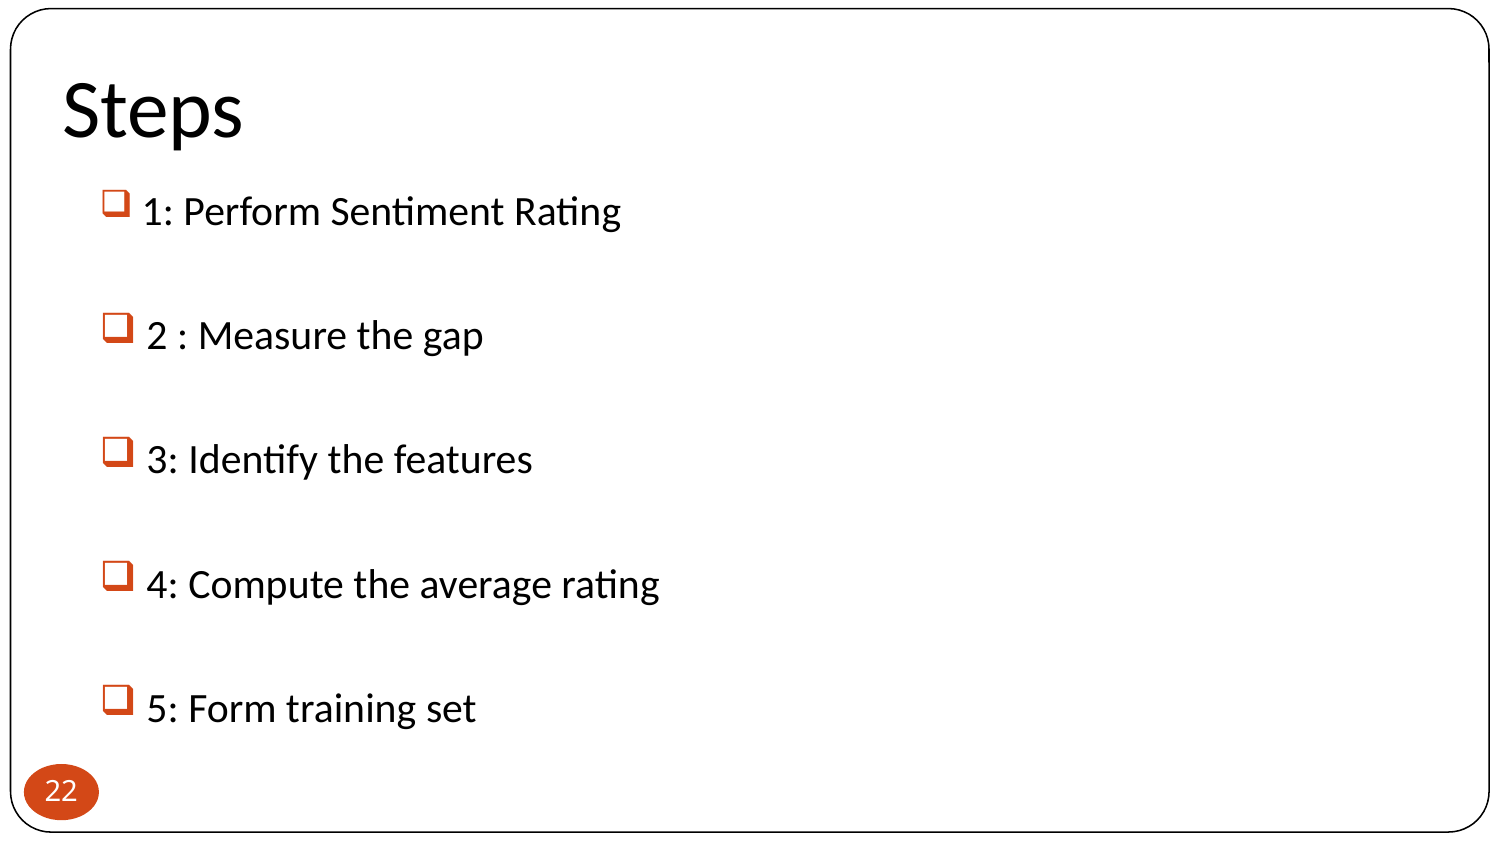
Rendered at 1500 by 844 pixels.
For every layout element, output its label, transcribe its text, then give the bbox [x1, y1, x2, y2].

slide_number 22 [23, 764, 61, 821]
list 1: Perform Sentiment Rating 2 : Measure the gap 3: Identify the features 4: Compute the average rating 5: Form training set [61, 168, 1456, 821]
title Steps [47, 28, 1322, 169]
